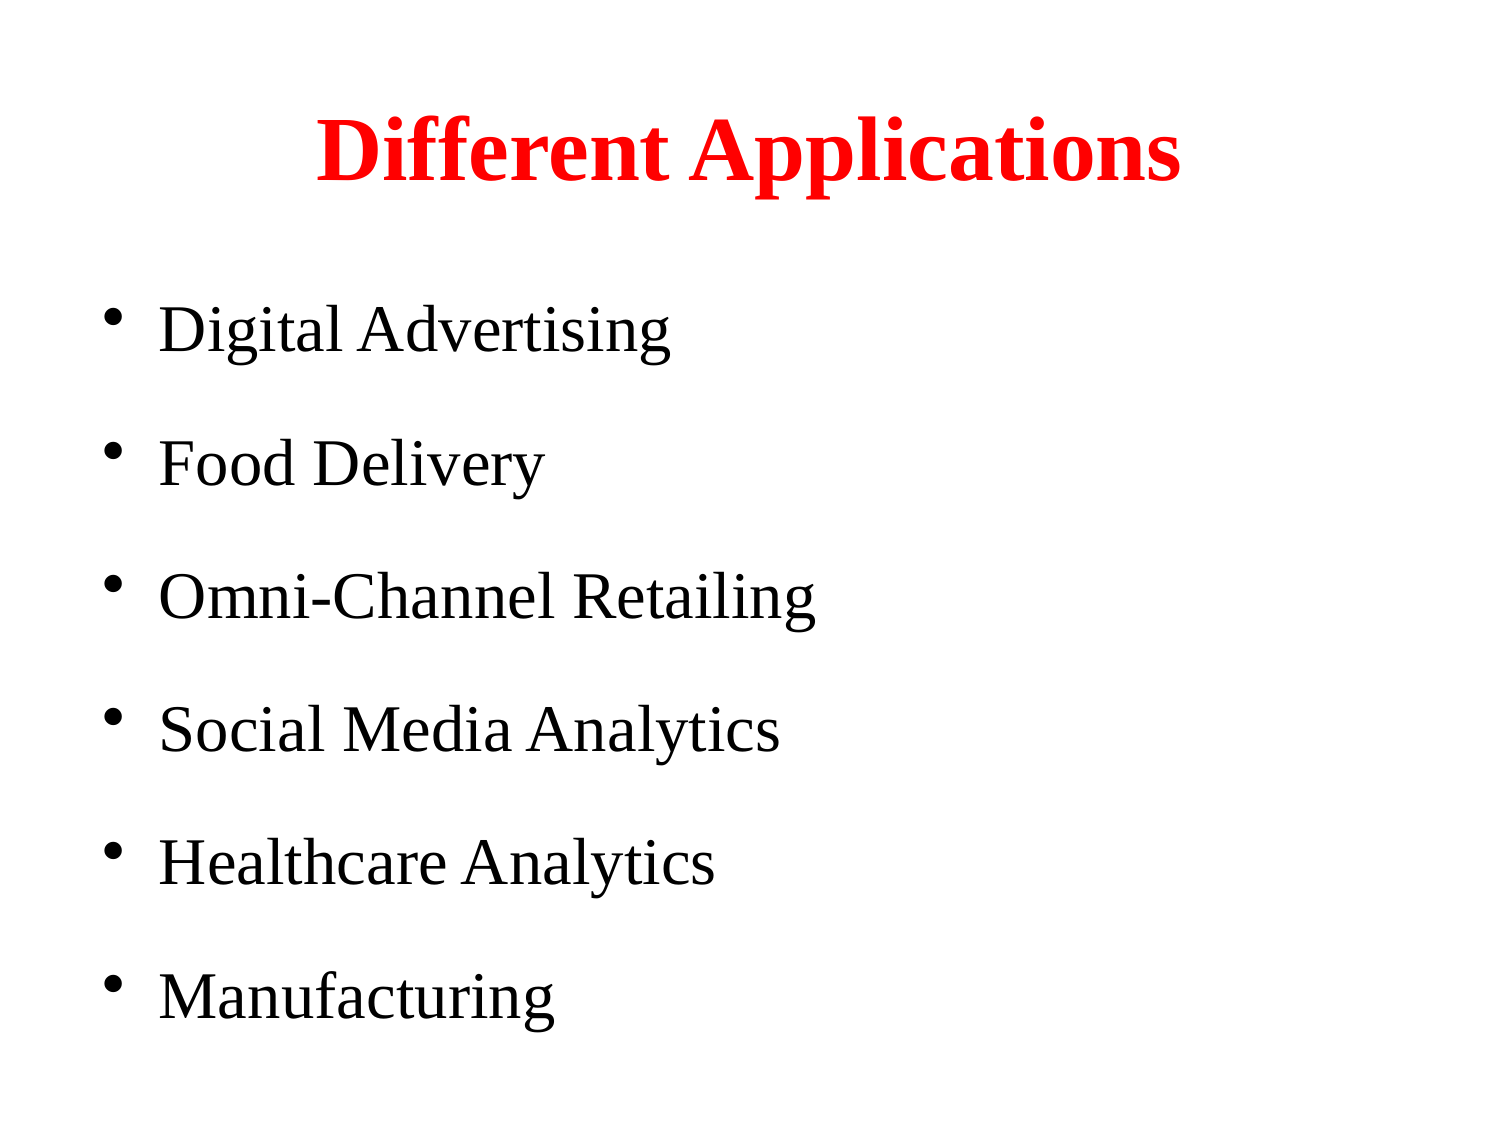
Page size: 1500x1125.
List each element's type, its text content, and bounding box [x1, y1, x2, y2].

list Digital Advertising Food Delivery Omni-Channel Retailing Social Media Analytics Healthcare Analytics Manufacturing [87, 237, 1363, 913]
title Different Applications [112, 50, 1388, 238]
